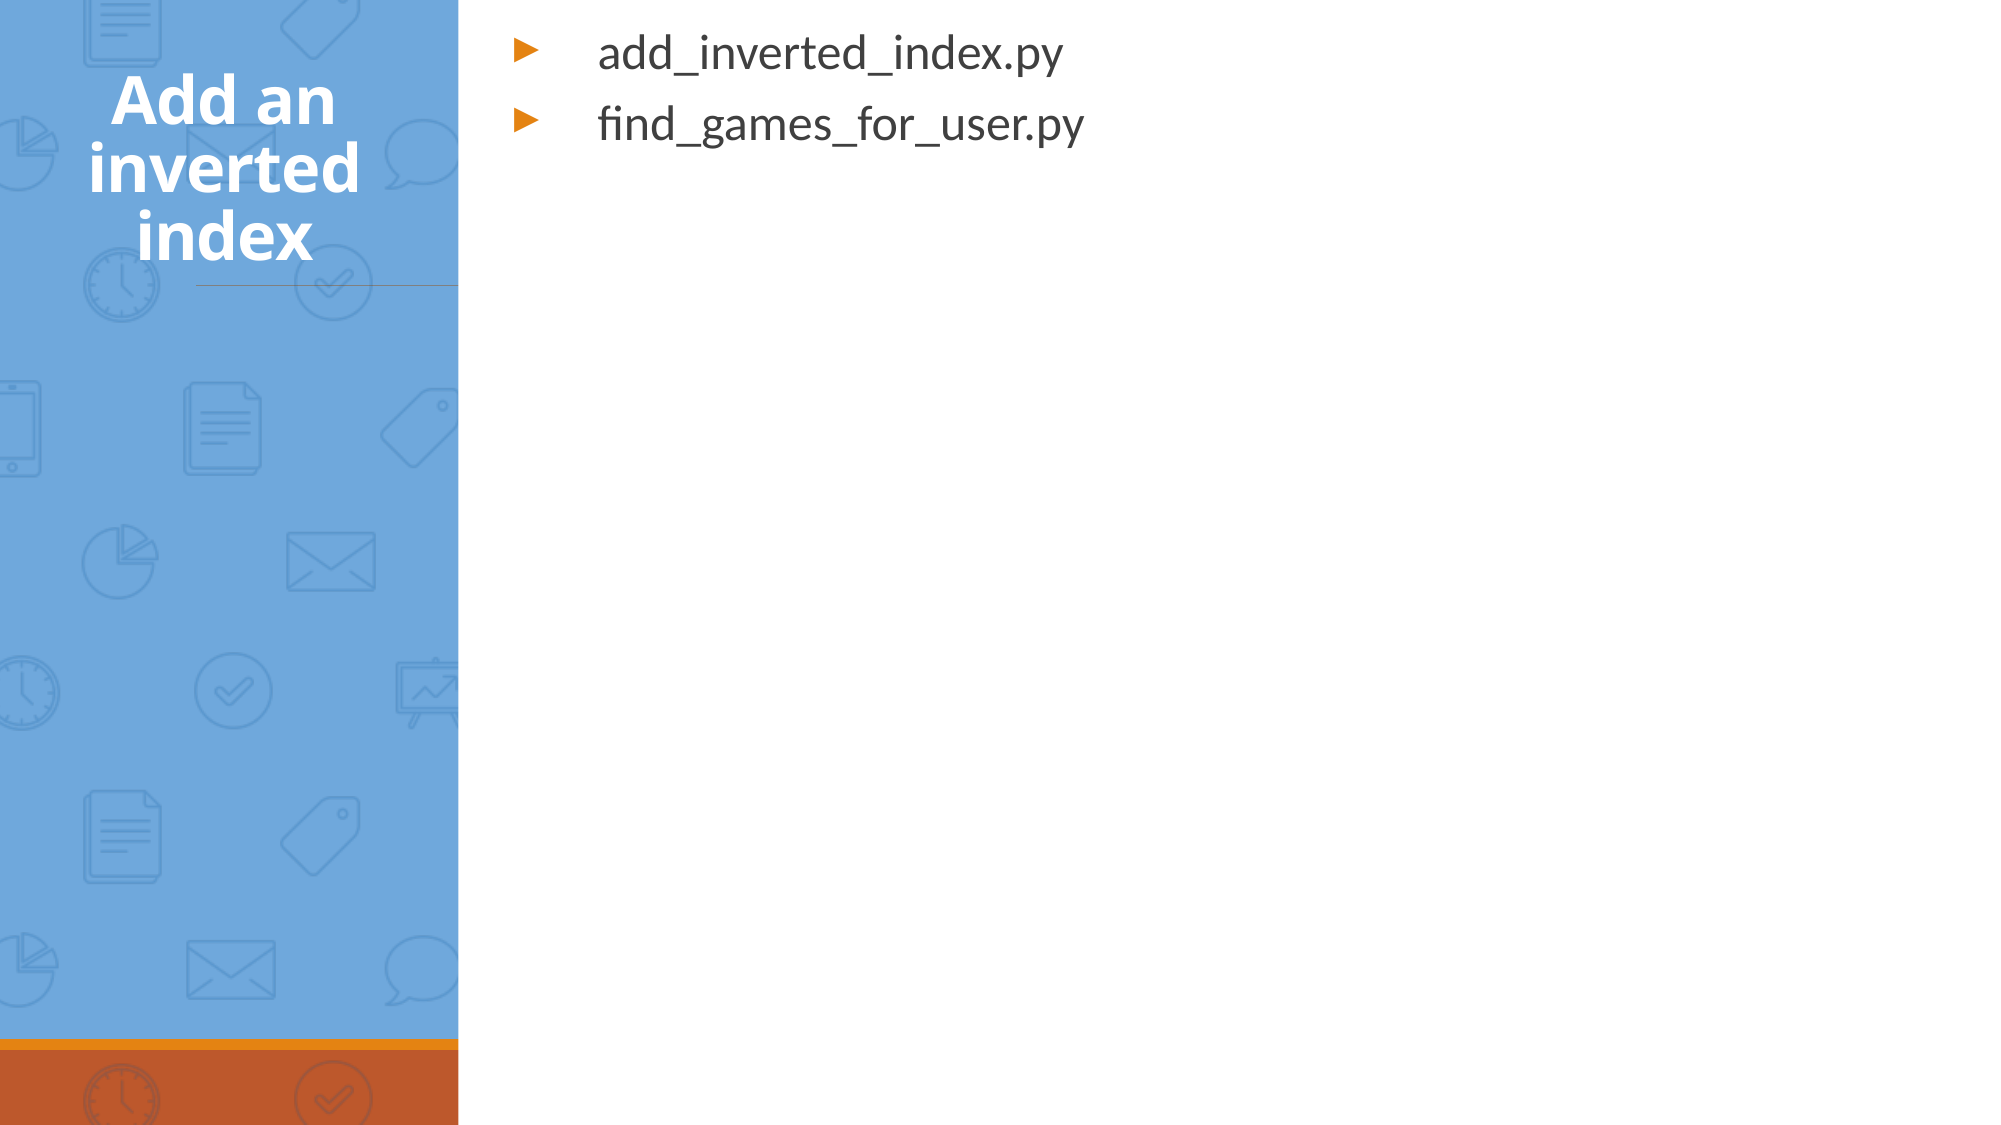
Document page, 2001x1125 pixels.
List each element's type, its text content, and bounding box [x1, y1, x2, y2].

list add_inverted_index.py find_games_for_user.py [477, 6, 1928, 1069]
title Add an inverted index [17, 49, 431, 322]
